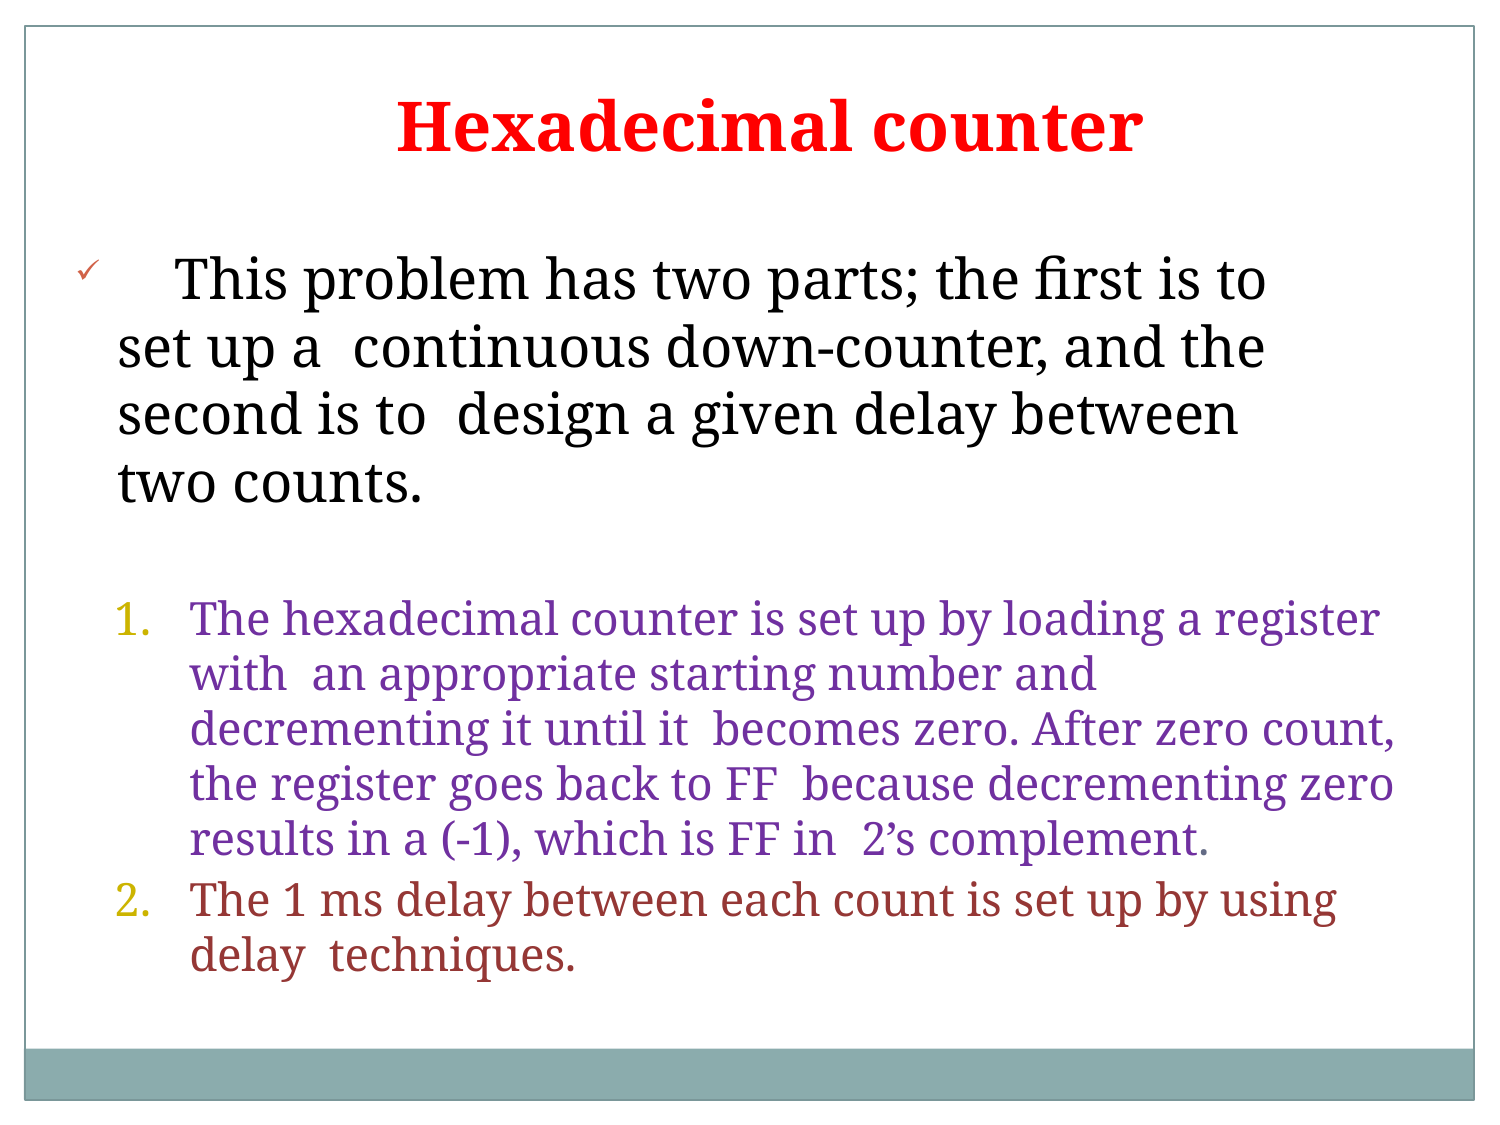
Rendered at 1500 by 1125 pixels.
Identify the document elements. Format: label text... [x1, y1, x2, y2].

title Hexadecimal counter [394, 80, 1156, 271]
text_box This problem has two parts; the first is to set up a continuous down-counter, and the second is to design a given delay between two counts. The hexadecimal counter is set up by loading a register with an appropriate starting number and decrementing it until it becomes zero. After zero count, the register goes back to FF because decrementing zero results in a (-1), which is FF in 2’s complement. The 1 ms delay between each count is set up by using delay techniques. [73, 241, 1399, 981]
